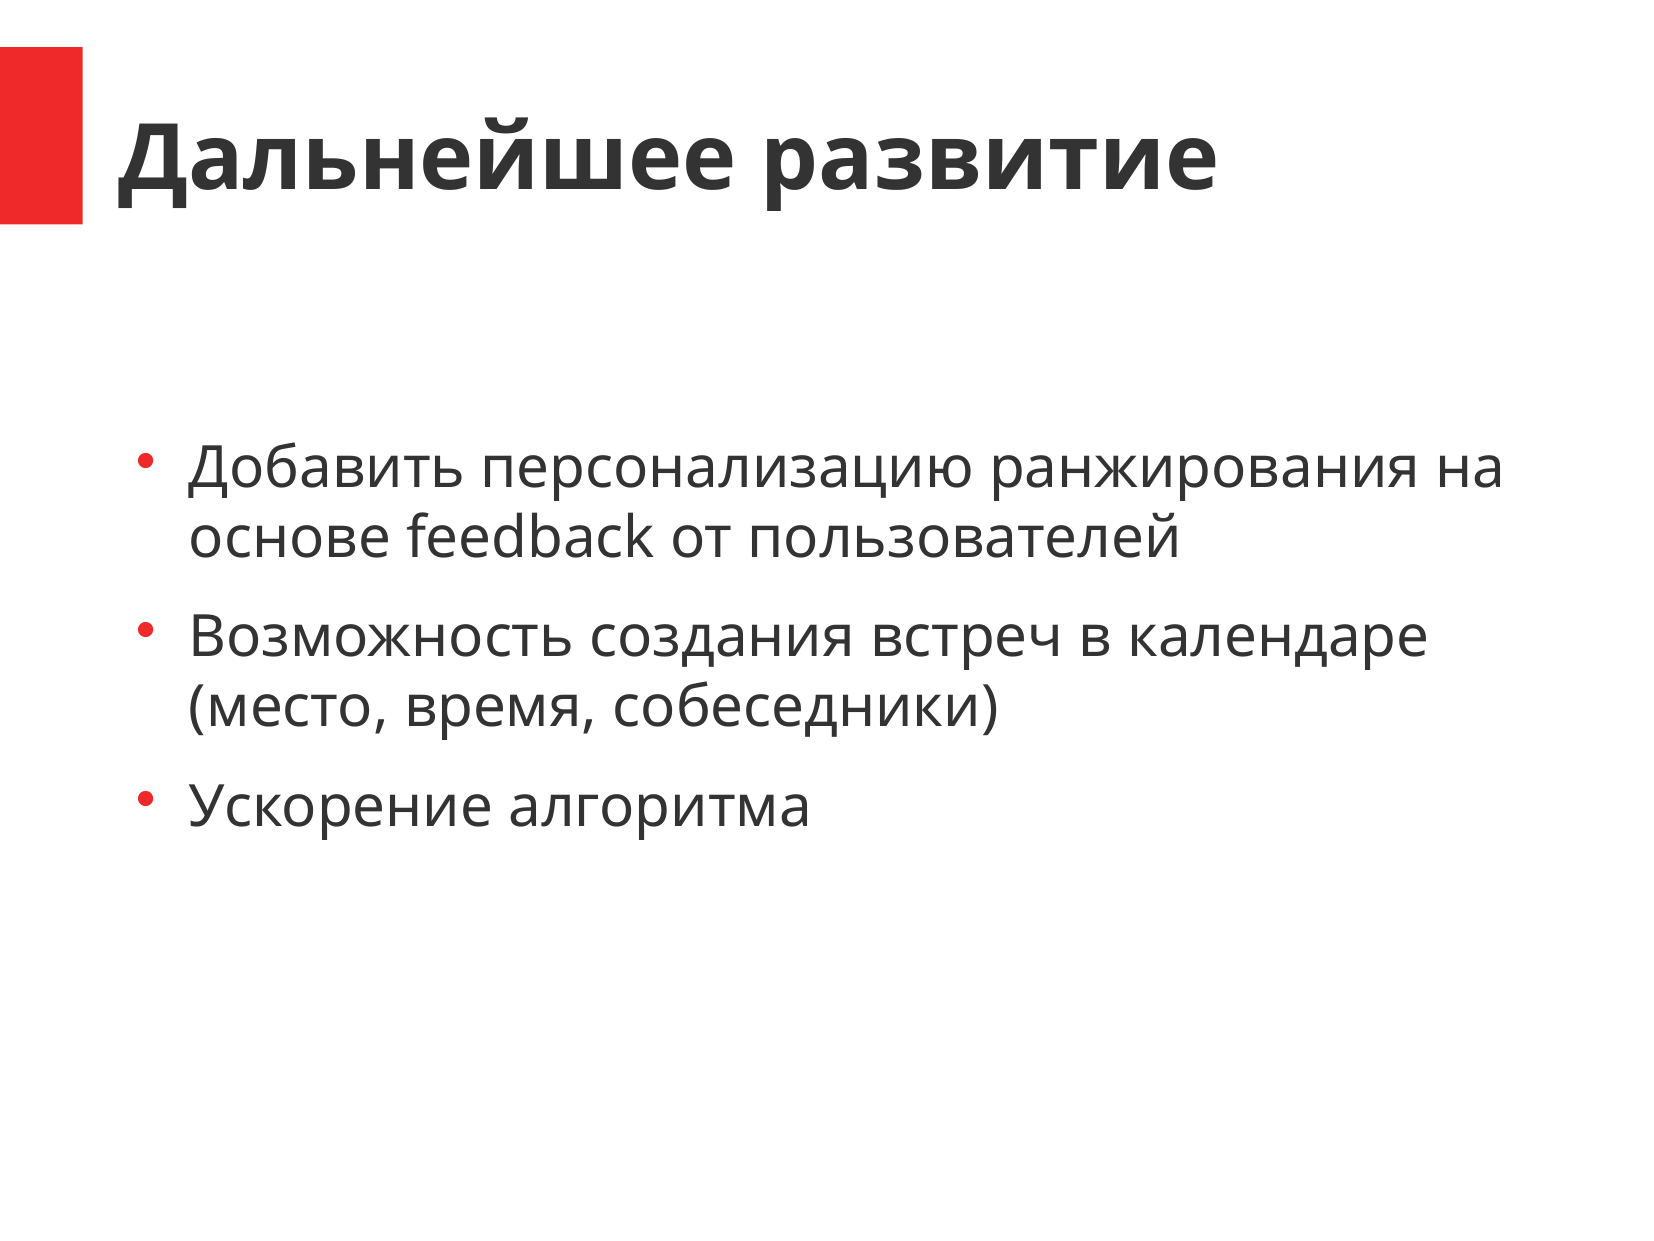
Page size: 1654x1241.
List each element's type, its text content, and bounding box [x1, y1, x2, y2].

text_box Добавить персонализацию ранжирования на основе feedback от пользователей Возможность создания встреч в календаре (место, время, собеседники) Ускорение алгоритма [118, 354, 1536, 1074]
text_box Дальнейшее развитие [118, 49, 1571, 257]
